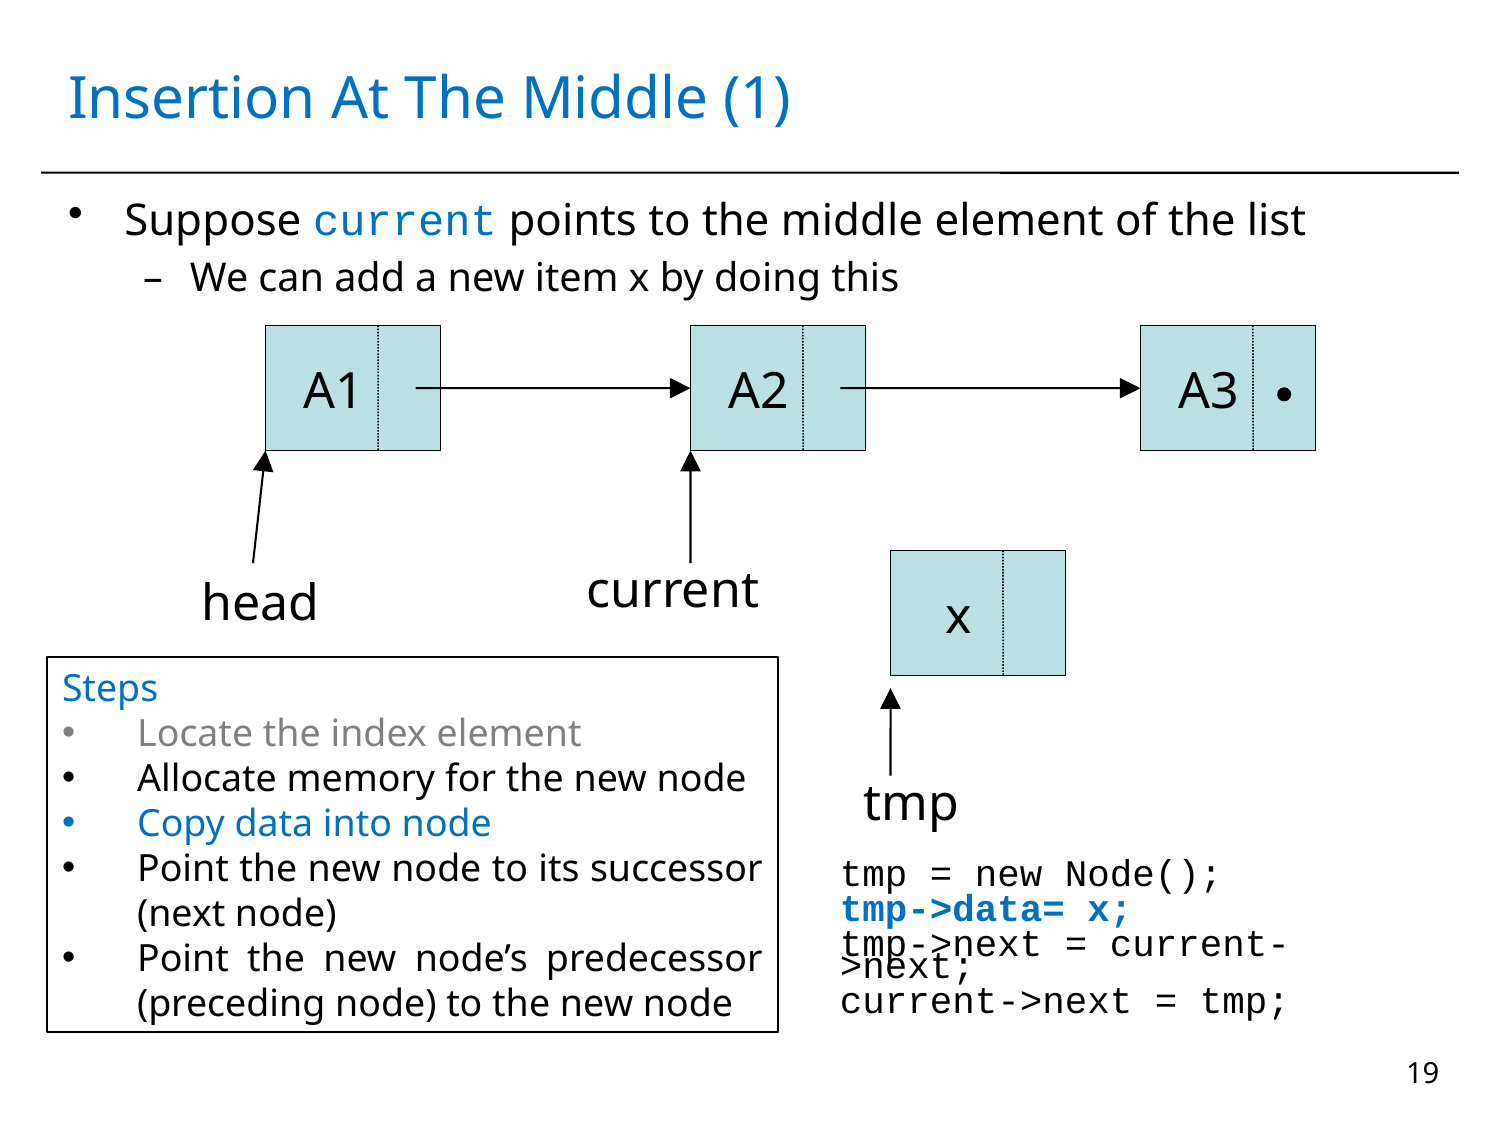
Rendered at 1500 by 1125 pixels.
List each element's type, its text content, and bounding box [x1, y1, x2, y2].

text_box tmp [849, 763, 975, 838]
text_box [415, 377, 691, 399]
title Insertion At The Middle (1) [52, 30, 1448, 159]
text_box head [186, 563, 334, 638]
text_box [252, 450, 274, 564]
slide_number 19 [1104, 1046, 1455, 1125]
text_box A1 [265, 325, 441, 451]
text_box Steps Locate the index element Allocate memory for the new node Copy data into node Point the new node to its successor (next node) Point the new node’s predecessor (preceding node) to the new node [47, 656, 778, 1032]
text_box x [890, 550, 1066, 676]
text_box [880, 688, 901, 776]
text_box A3 [1140, 325, 1316, 451]
text_box [840, 377, 1141, 399]
text_box tmp = new Node(); tmp->data= x; tmp->next = current->next; current->next = tmp; [824, 861, 1429, 1026]
list Suppose current points to the middle element of the list We can add a new item x by doing this [52, 184, 1448, 315]
text_box A2 [690, 325, 866, 451]
text_box [680, 450, 701, 564]
text_box current [571, 550, 774, 626]
text_box [1277, 388, 1291, 401]
